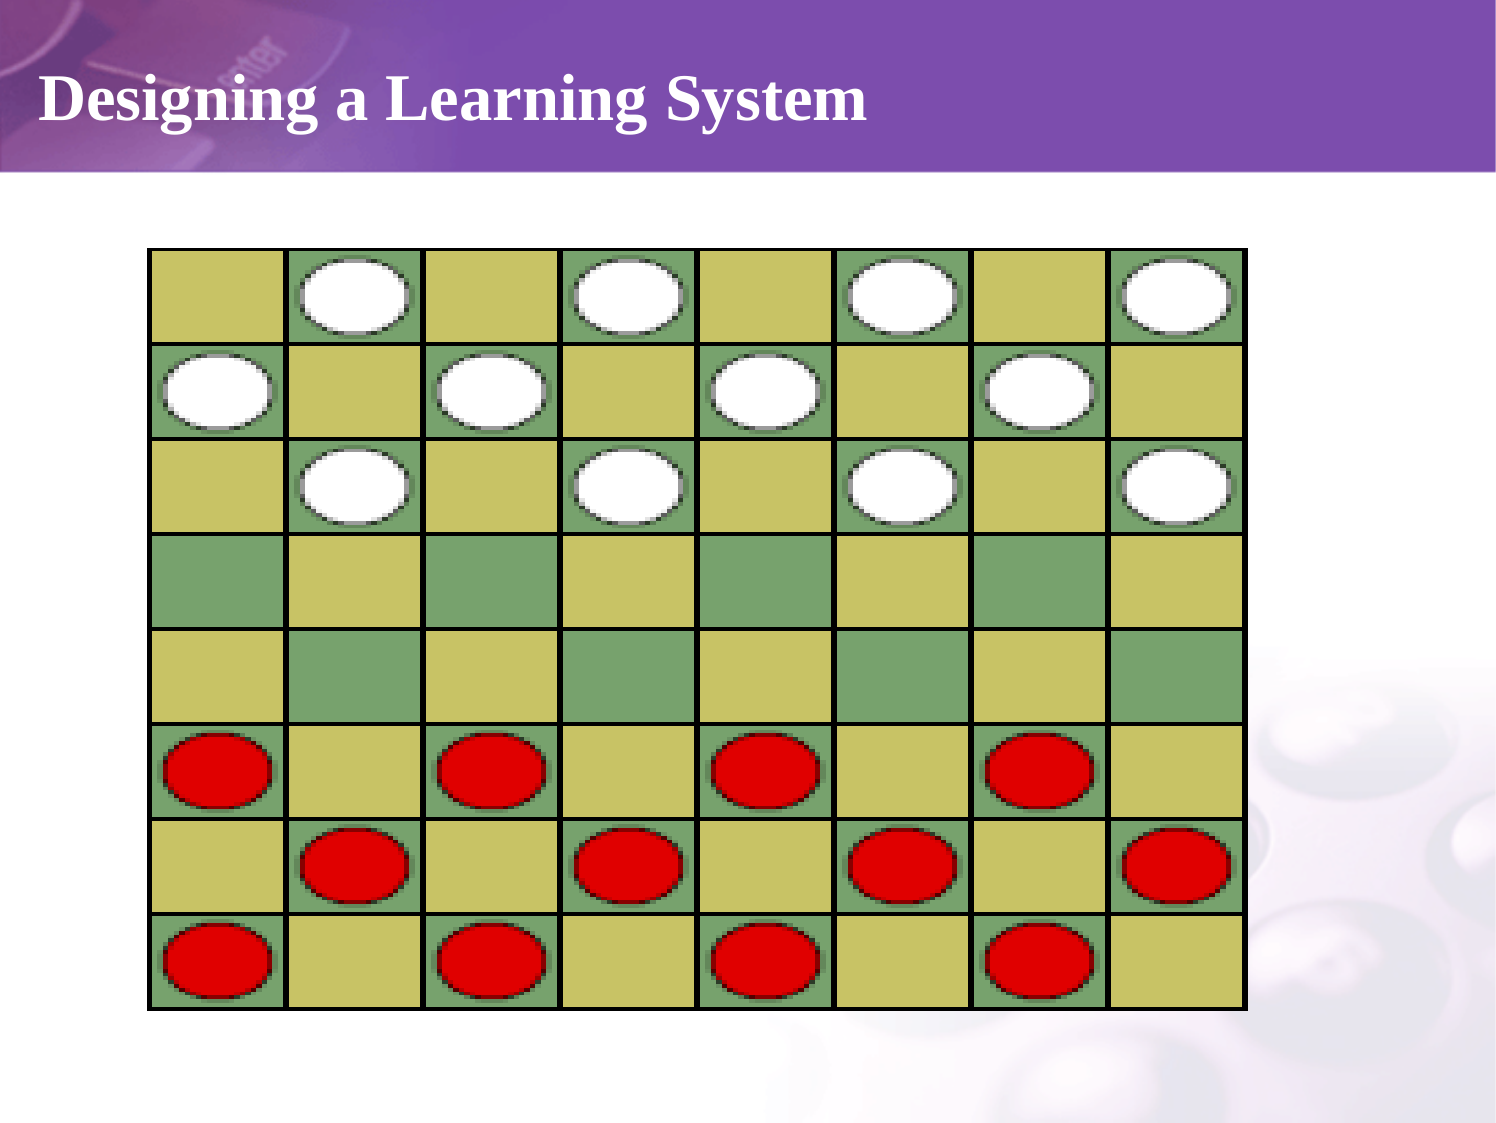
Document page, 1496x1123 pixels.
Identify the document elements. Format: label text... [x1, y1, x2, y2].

picture [0, 0, 1496, 1123]
title Designing a Learning System [35, 0, 872, 162]
